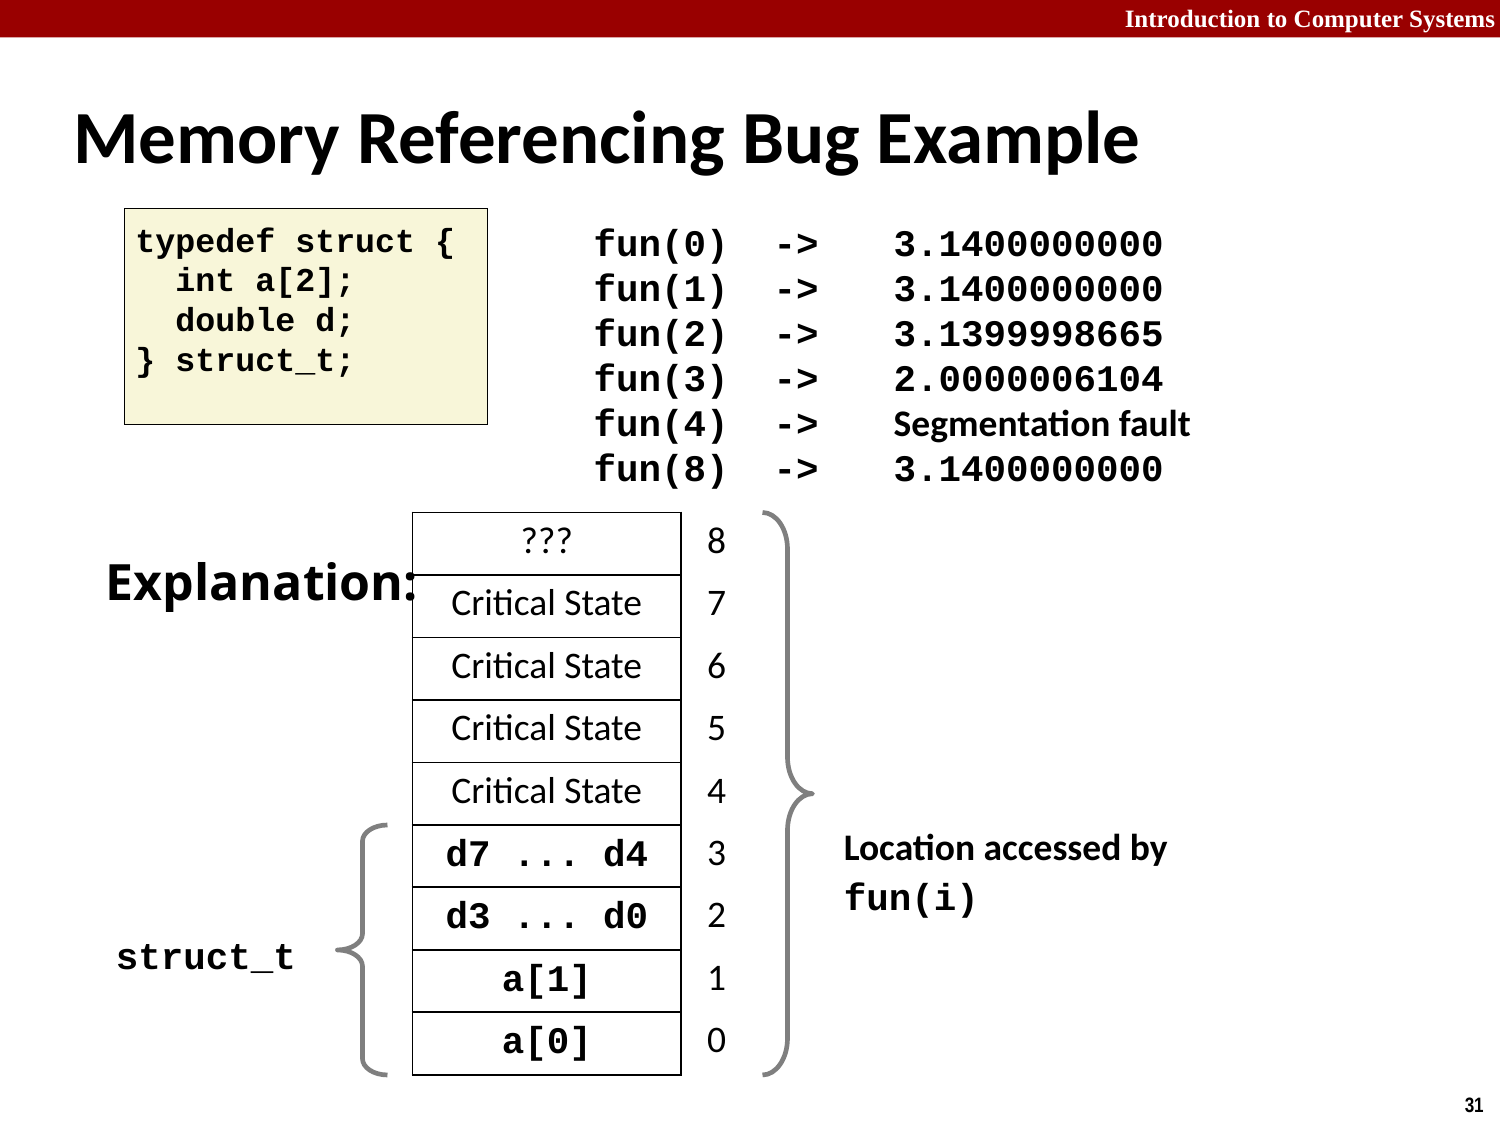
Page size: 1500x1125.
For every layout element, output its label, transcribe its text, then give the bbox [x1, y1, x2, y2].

table_cell Critical State [413, 763, 680, 824]
text_box Location accessed by fun(i) [837, 812, 1186, 919]
table_cell 5 [682, 700, 752, 762]
text_box [337, 825, 388, 1075]
table_cell 2 [682, 887, 752, 950]
table_cell 1 [682, 950, 752, 1012]
text_box Explanation: [105, 549, 412, 610]
text_box [762, 512, 813, 1075]
title Memory Referencing Bug Example [58, 71, 1305, 197]
table_cell Critical State [413, 701, 680, 762]
text_box typedef struct { int a[2]; double d; } struct_t; [124, 208, 488, 425]
table_cell Critical State [413, 576, 680, 637]
table_cell a[0] [413, 1013, 680, 1074]
text_box fun(0) -> 3.1400000000 fun(1) -> 3.1400000000 fun(2) -> 3.1399998665 fun(3) -> 2.0000006104 fun(4) -> Segmentation fault fun(8) -> 3.1400000000 [587, 212, 1313, 438]
table_header ??? [413, 513, 680, 574]
table_cell 0 [682, 1012, 752, 1075]
table_cell 4 [682, 762, 752, 825]
table_cell d7 ... d4 [413, 826, 680, 886]
table_cell d3 ... d0 [413, 888, 680, 949]
table_cell 3 [682, 825, 752, 887]
table_cell Critical State [413, 638, 680, 699]
table_header 8 [682, 512, 752, 575]
table_cell 7 [682, 575, 752, 637]
table_cell a[1] [413, 951, 680, 1011]
table_cell 6 [682, 637, 752, 700]
text_box struct_t [101, 924, 311, 985]
